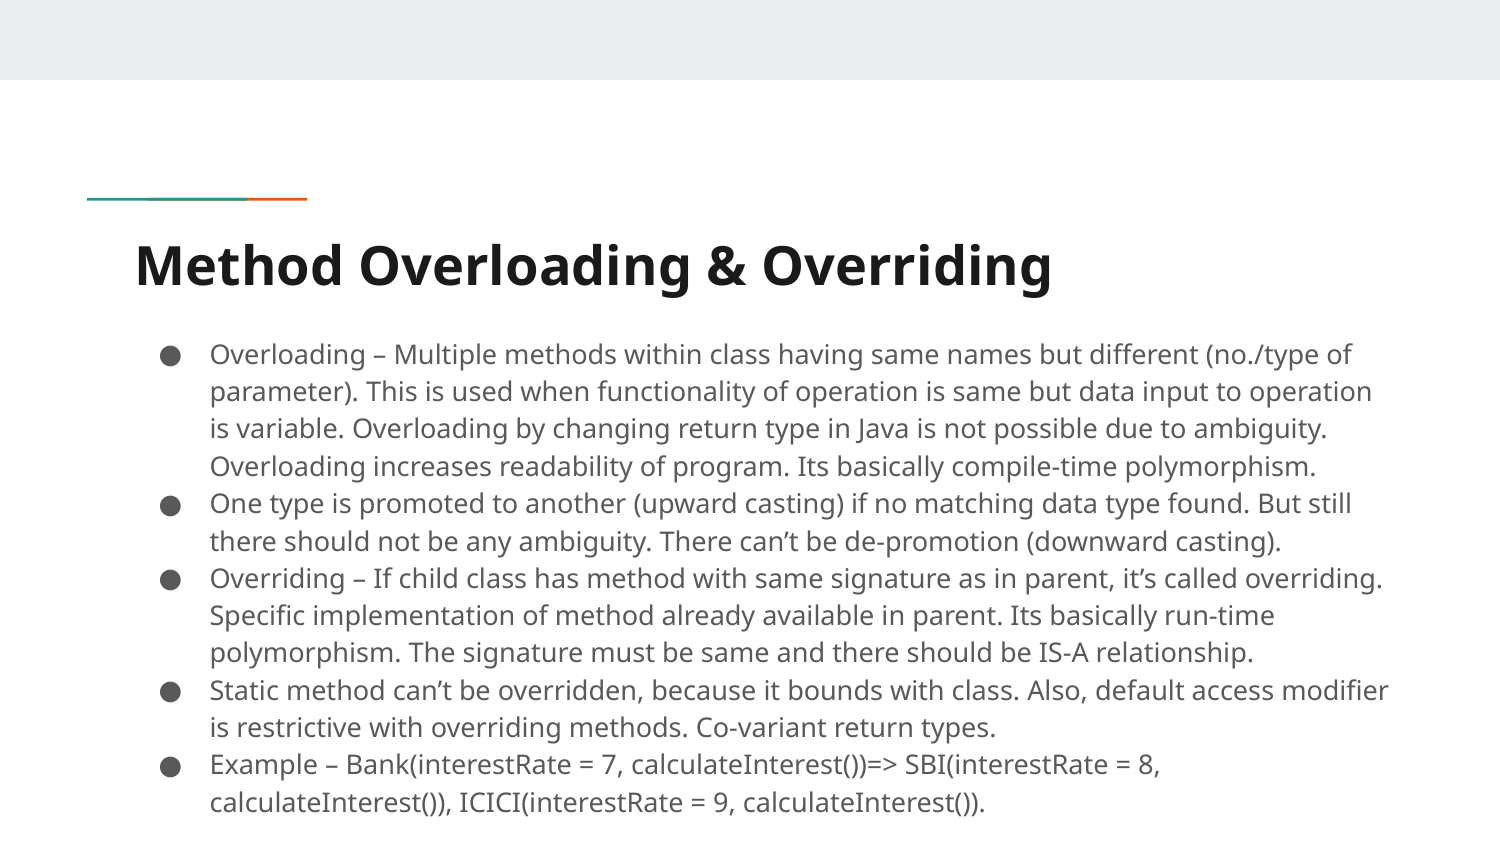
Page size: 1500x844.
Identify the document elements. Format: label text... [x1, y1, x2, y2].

title Method Overloading & Overriding [119, 216, 1381, 305]
list Overloading – Multiple methods within class having same names but different (no./type of parameter). This is used when functionality of operation is same but data input to operation is variable. Overloading by changing return type in Java is not possible due to ambiguity. Overloading increases readability of program. Its basically compile-time polymorphism. One type is promoted to another (upward casting) if no matching data type found. But still there should not be any ambiguity. There can’t be de-promotion (downward casting). Overriding – If child class has method with same signature as in parent, it’s called overriding. Specific implementation of method already available in parent. Its basically run-time polymorphism. The signature must be same and there should be IS-A relationship. Static method can’t be overridden, because it bounds with class. Also, default access modifier is restrictive with overriding methods. Co-variant return types. Example – Bank(interestRate = 7, calculateInterest())=> SBI(interestRate = 8, calculateInterest()), ICICI(interestRate = 9, calculateInterest()). [119, 317, 1413, 821]
